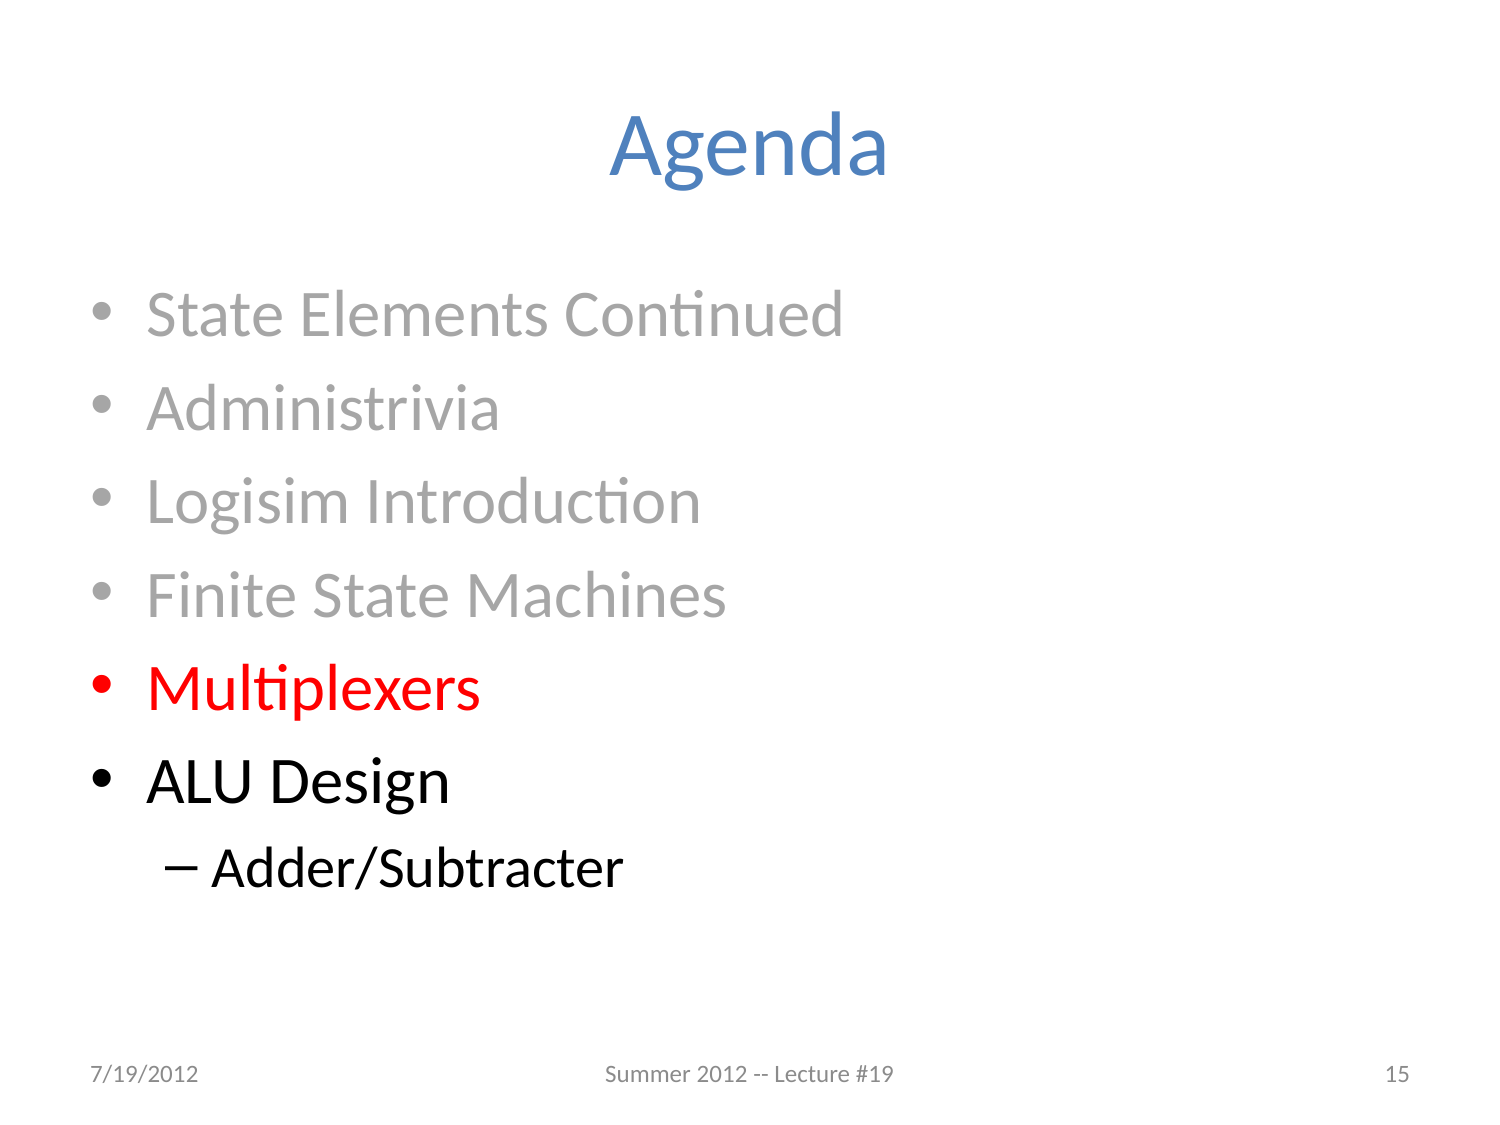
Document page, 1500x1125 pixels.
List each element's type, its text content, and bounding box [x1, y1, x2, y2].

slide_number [75, 1042, 425, 1103]
slide_number 15 [1074, 1042, 1425, 1103]
list State Elements Continued Administrivia Logisim Introduction Finite State Machines Multiplexers ALU Design Adder/Subtracter [75, 262, 1425, 1073]
footer Summer 2012 -- Lecture #19 [512, 1042, 988, 1103]
title Agenda [75, 45, 1425, 233]
